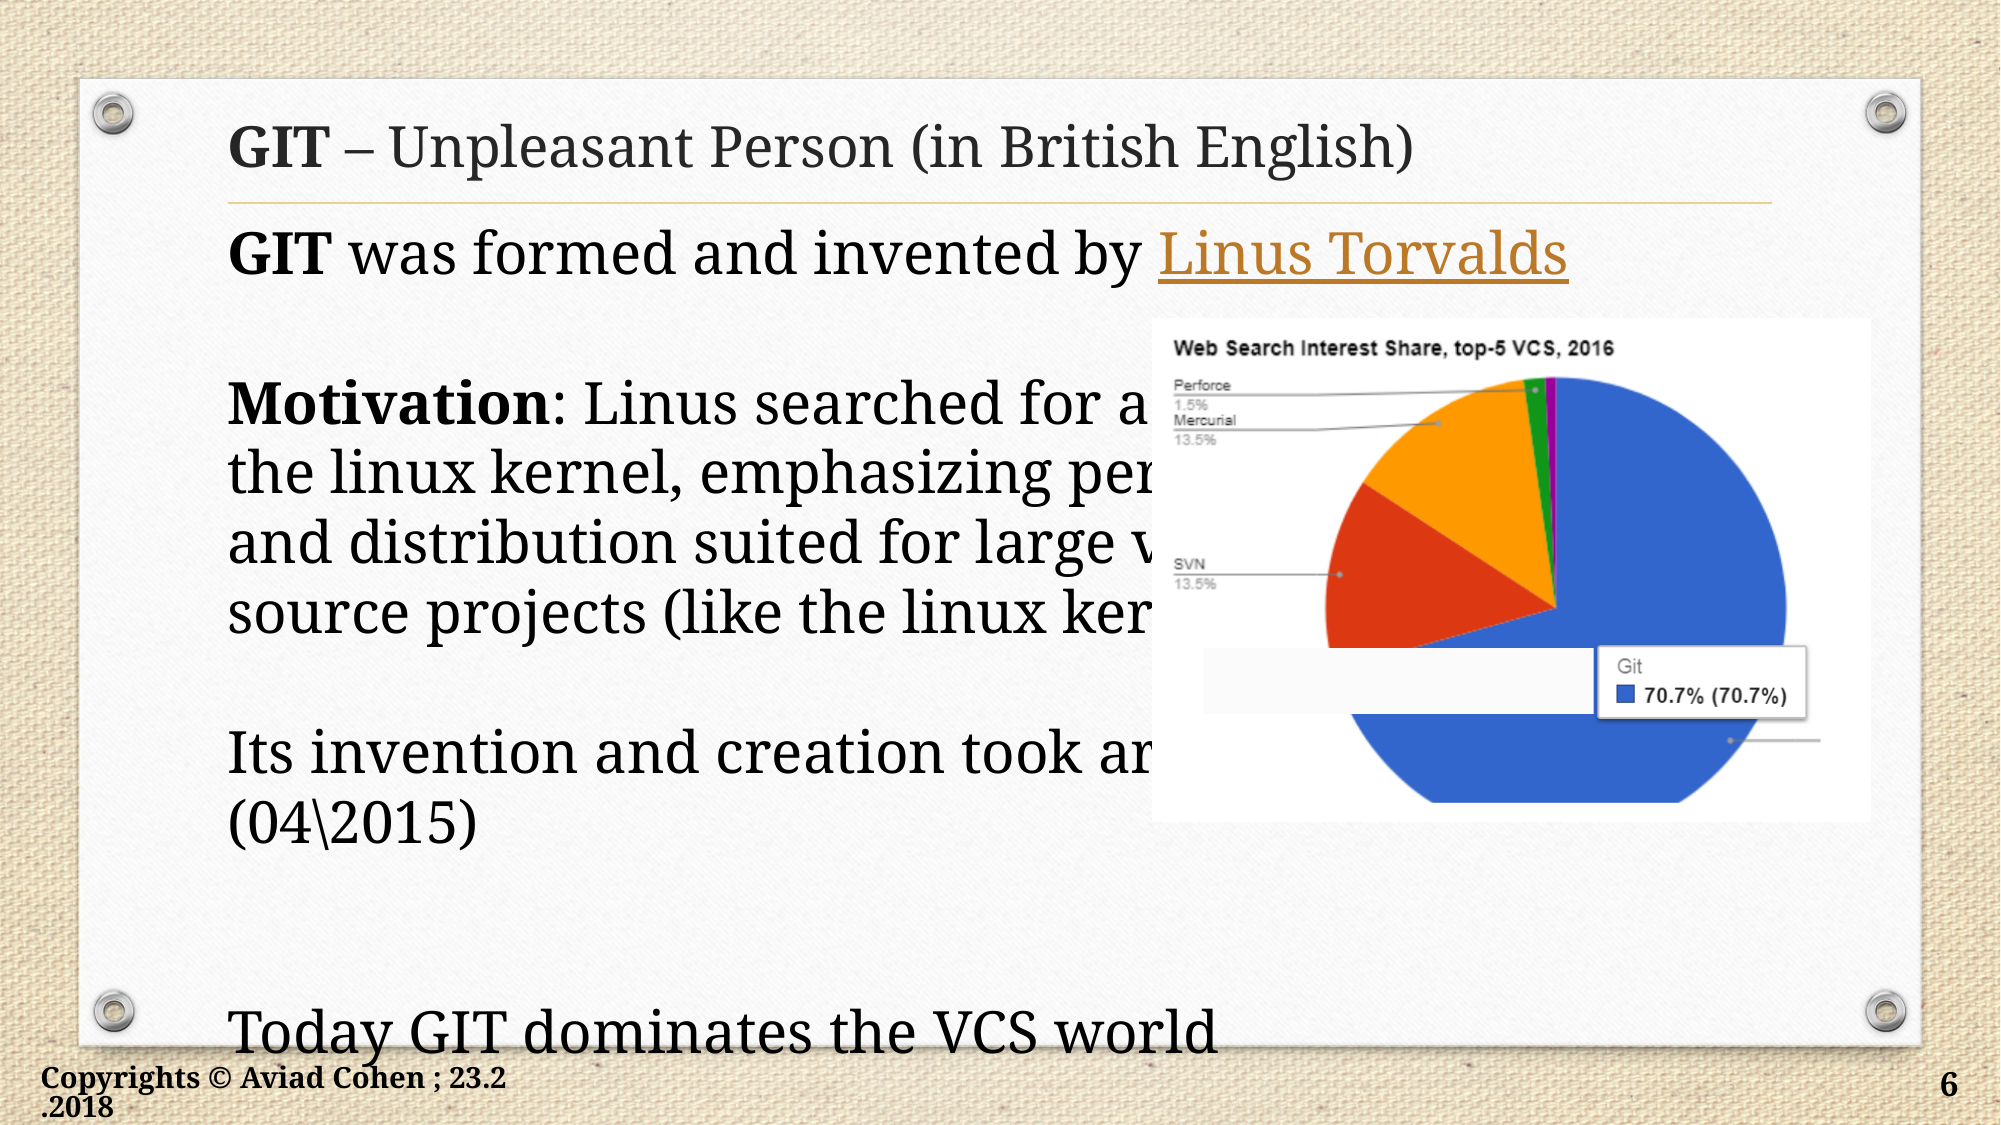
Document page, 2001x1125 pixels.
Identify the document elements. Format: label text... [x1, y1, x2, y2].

slide_number 6 [1884, 1063, 1974, 1109]
text_box GIT was formed and invented by Linus Torvalds Motivation: Linus searched for a tool to manage the linux kernel, emphasizing performance, scale and distribution suited for large volume open source projects (like the linux kernel is) Its invention and creation took around a… week ! (04\2015) Today GIT dominates the VCS world [212, 209, 1660, 1073]
title GIT – Unpleasant Person (in British English) [212, 101, 1788, 188]
footer Copyrights © Aviad Cohen ; 23.2.2018 [25, 1056, 528, 1103]
picture [0, 0, 2001, 1125]
